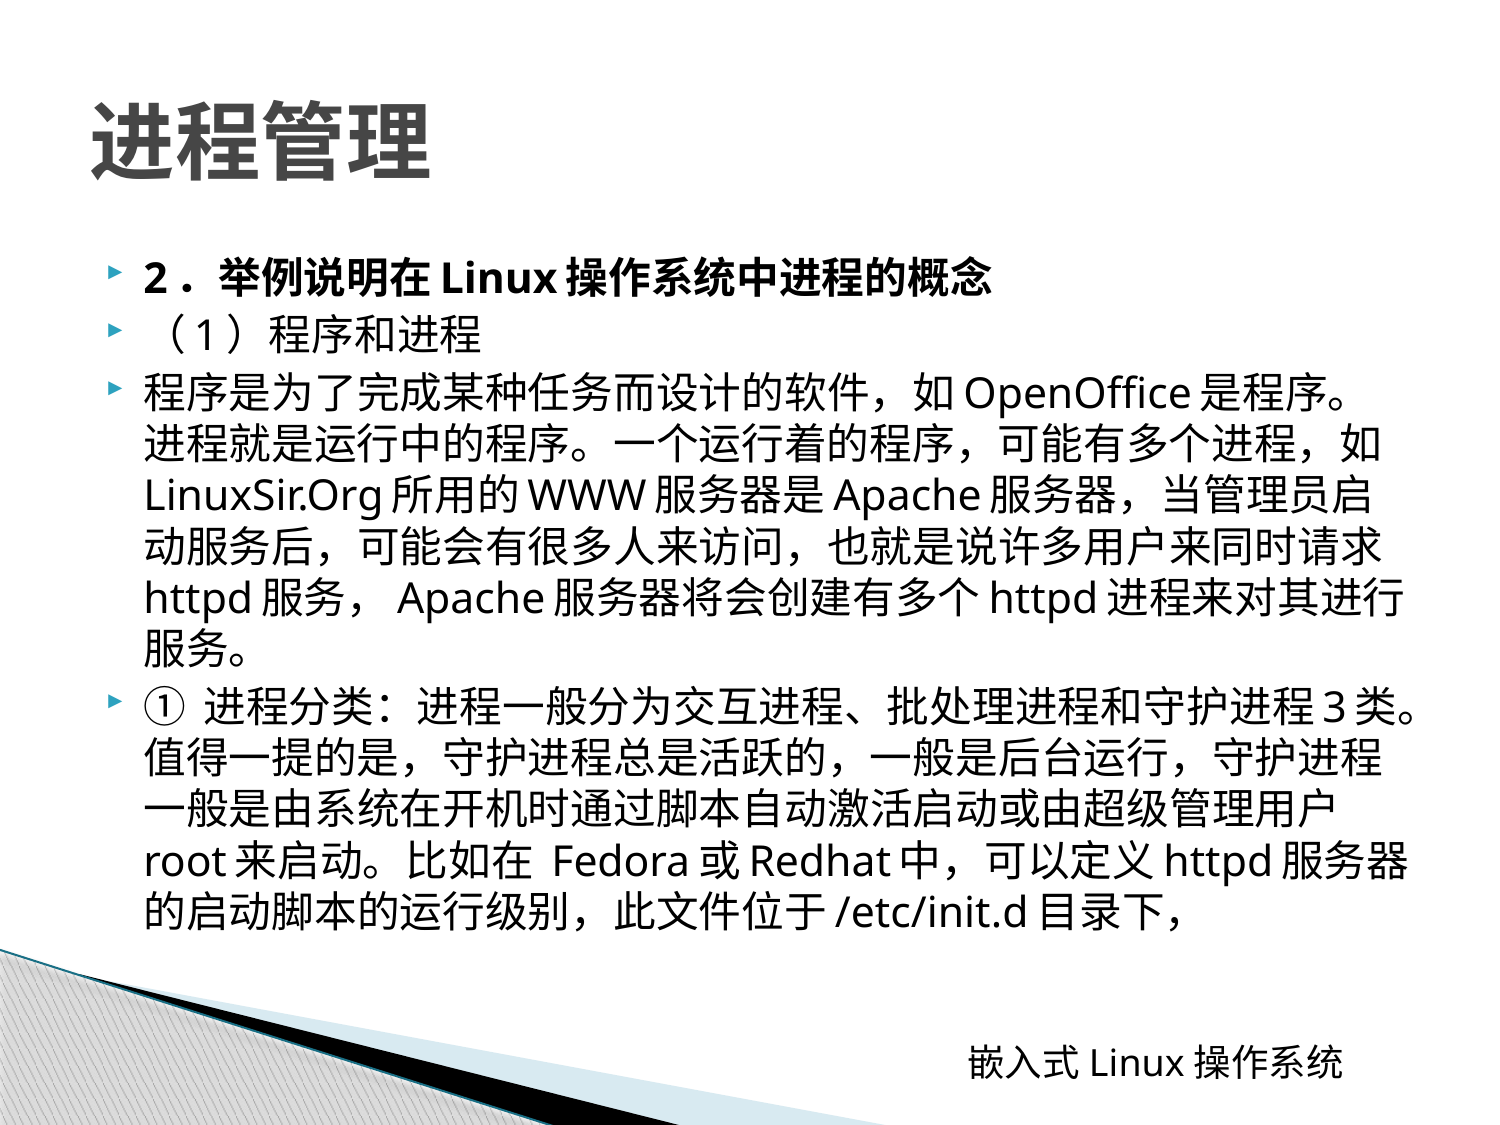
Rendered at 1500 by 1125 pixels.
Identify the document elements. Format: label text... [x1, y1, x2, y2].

list 2．举例说明在Linux操作系统中进程的概念 （1）程序和进程 程序是为了完成某种任务而设计的软件，如OpenOffice是程序。进程就是运行中的程序。一个运行着的程序，可能有多个进程，如LinuxSir.Org所用的WWW服务器是Apache服务器，当管理员启动服务后，可能会有很多人来访问，也就是说许多用户来同时请求httpd服务，Apache服务器将会创建有多个httpd进程来对其进行服务。 ① 进程分类：进程一般分为交互进程、批处理进程和守护进程3类。值得一提的是，守护进程总是活跃的，一般是后台运行，守护进程一般是由系统在开机时通过脚本自动激活启动或由超级管理用户root来启动。比如在 Fedora或Redhat中，可以定义httpd服务器的启动脚本的运行级别，此文件位于/etc/init.d目录下， [75, 243, 1425, 986]
text_box 嵌入式Linux操作系统 [867, 1031, 1430, 1091]
title 进程管理 [75, 45, 1425, 233]
